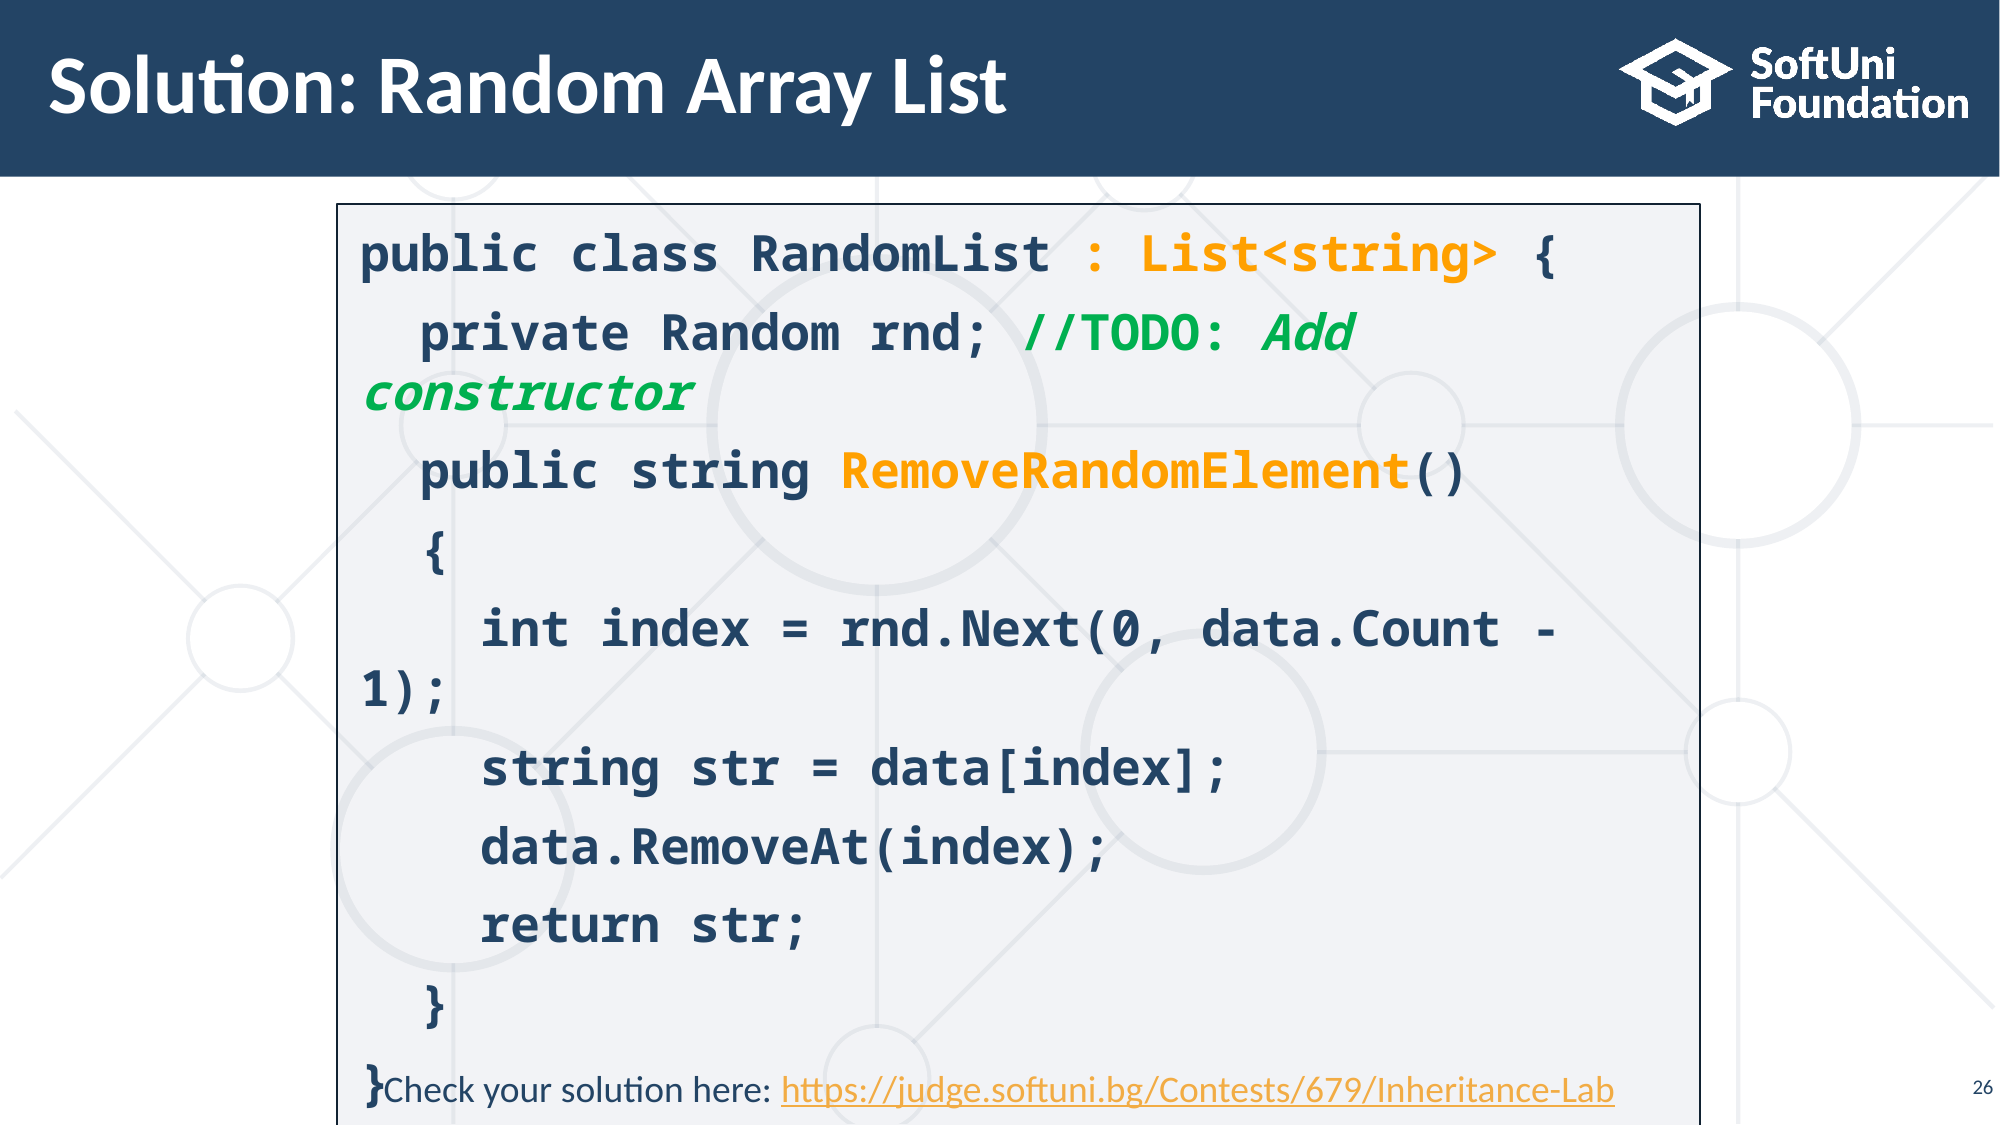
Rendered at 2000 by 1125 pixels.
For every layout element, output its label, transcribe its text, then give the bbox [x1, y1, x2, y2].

text_box public class RandomList : List<string> { private Random rnd; //TODO: Add constructor public string RemoveRandomElement() { int index = rnd.Next(0, data.Count - 1); string str = data[index]; data.RemoveAt(index); return str; } } [337, 203, 1700, 1057]
picture [1618, 38, 1968, 126]
text_box Check your solution here: https://judge.softuni.bg/Contests/679/Inheritance-Lab [130, 1057, 1869, 1118]
title Solution: Random Array List [31, 16, 1591, 162]
slide_number 26 [1929, 1070, 2000, 1103]
text_box public class RandomList : List<string> { private Random rnd; //TODO: Add constructor public string RemoveRandomElement() { int index = rnd.Next(0, data.Count - 1); string str = data[index]; data.RemoveAt(index); return str; } } [337, 1118, 1700, 1125]
